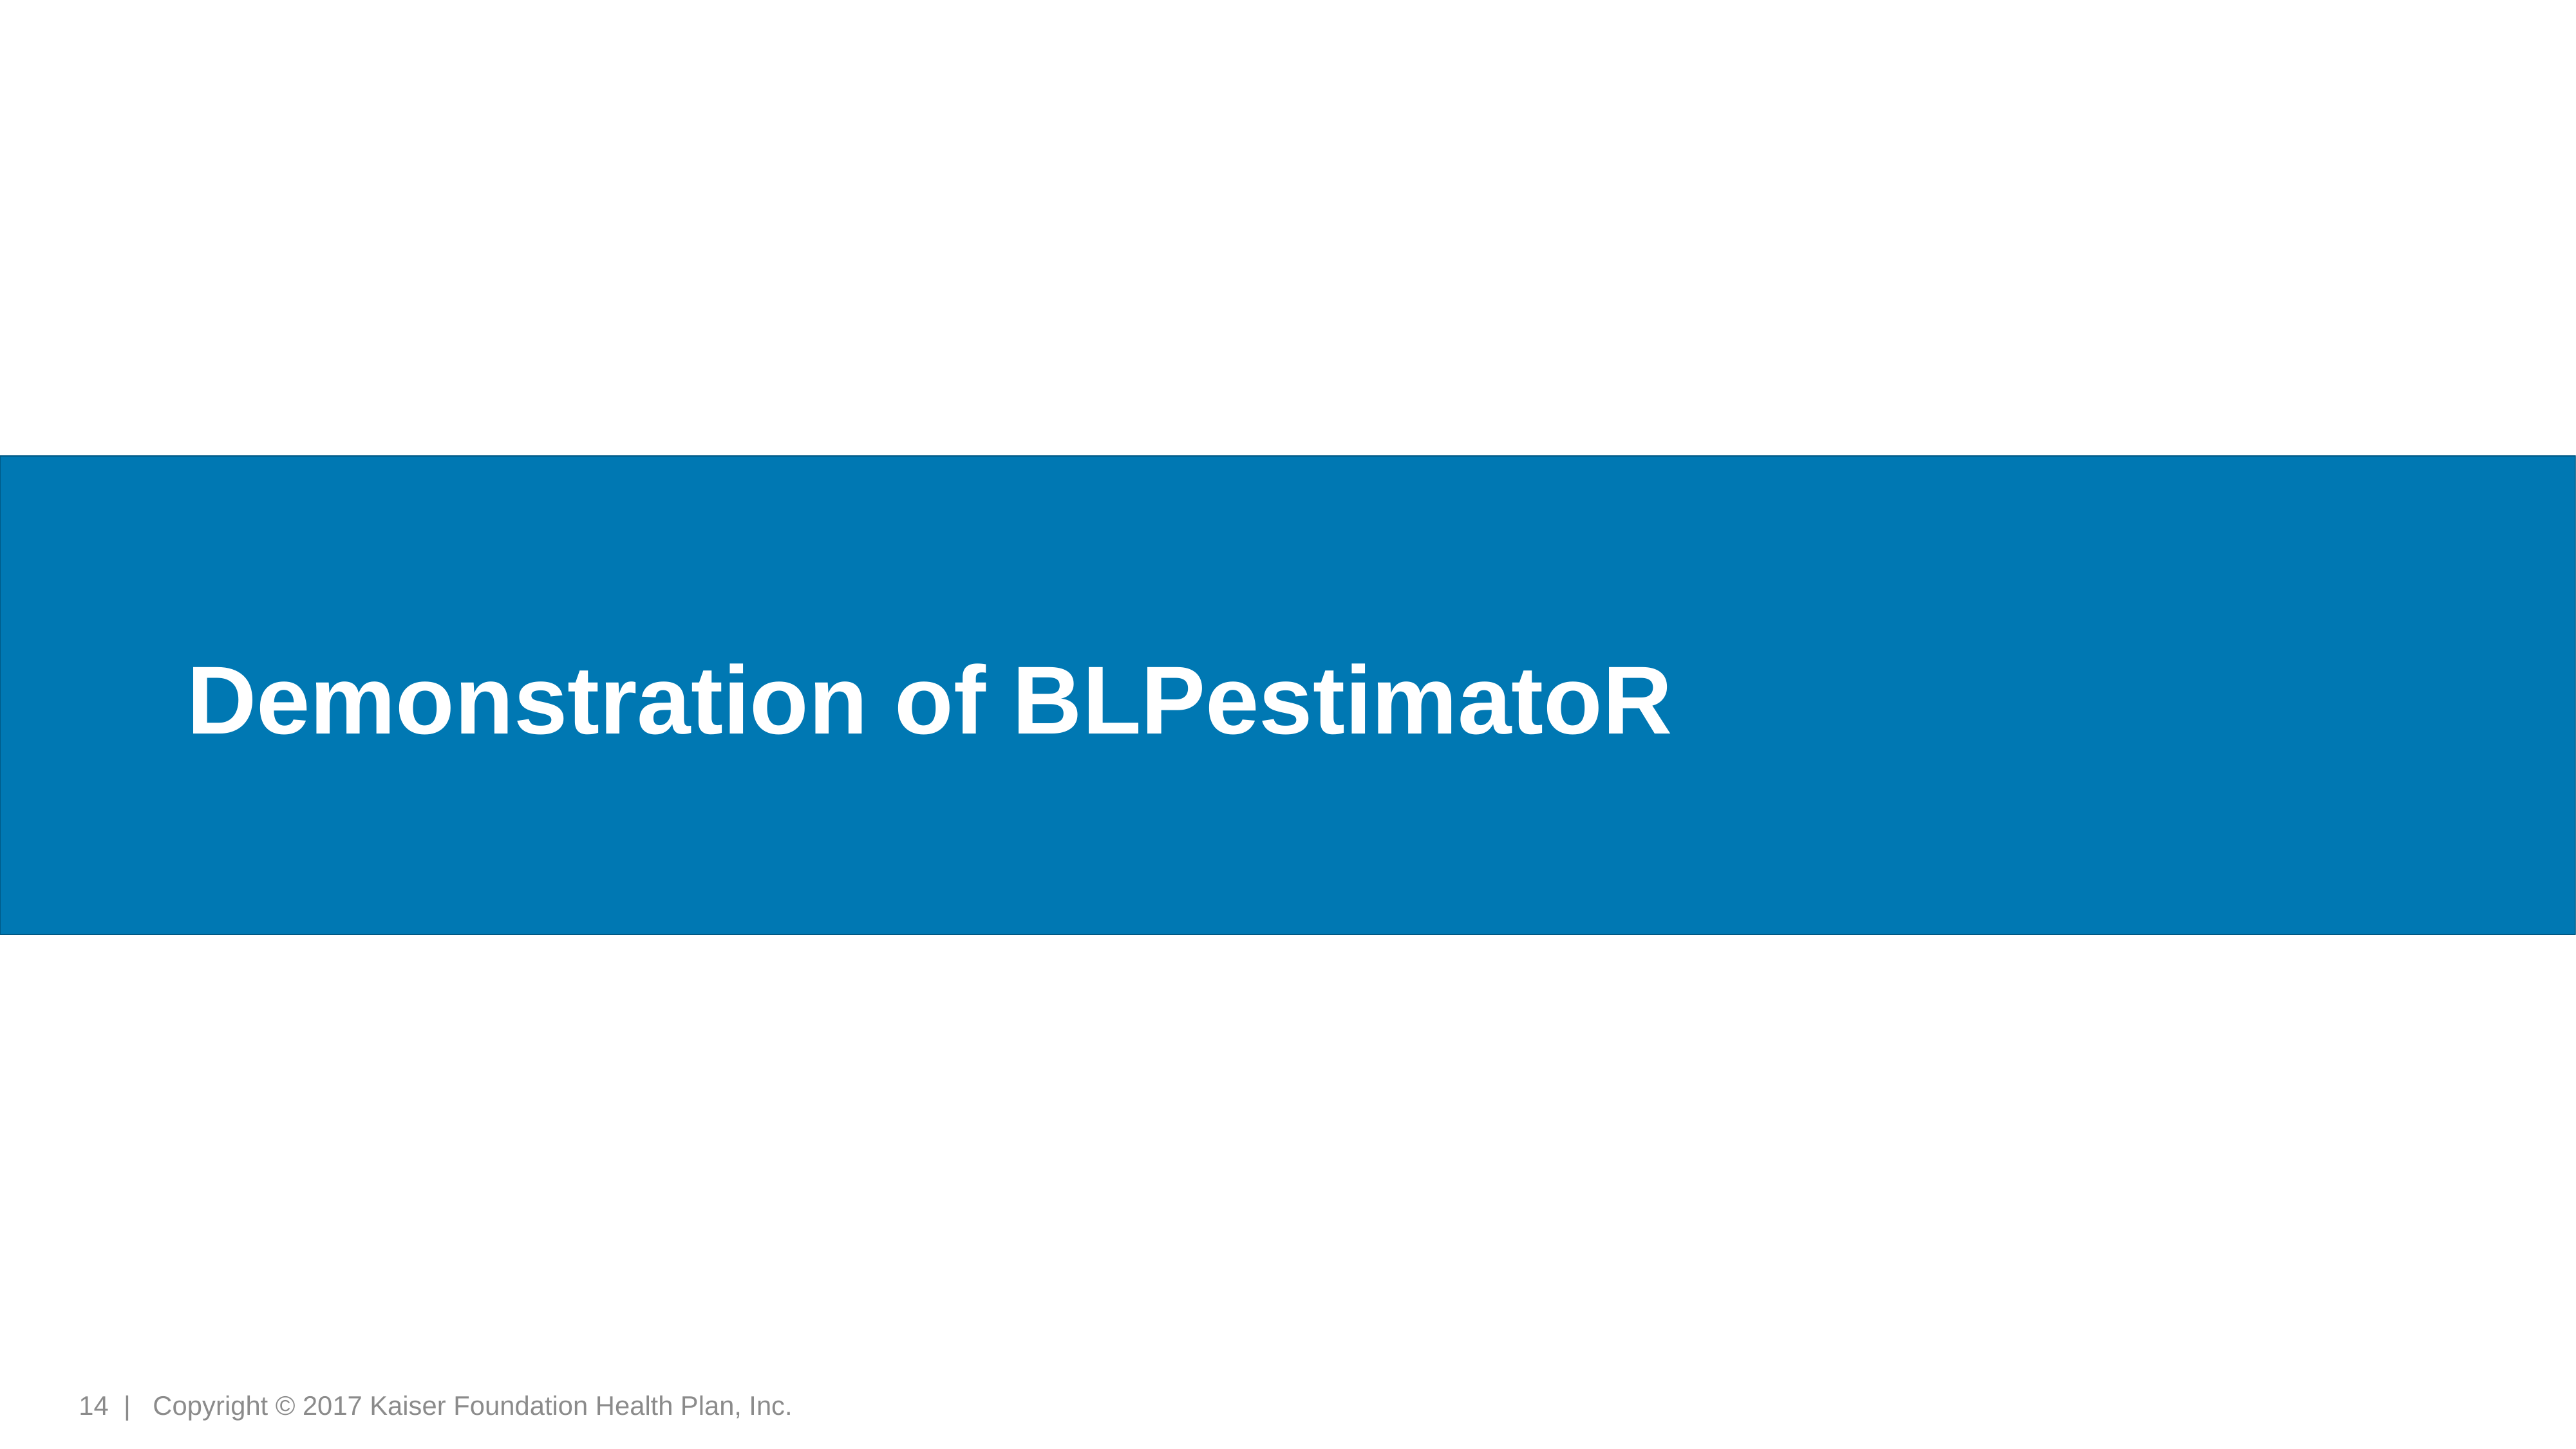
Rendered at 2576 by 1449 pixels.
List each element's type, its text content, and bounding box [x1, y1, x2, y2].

slide_number 14 | Copyright © 2017 Kaiser Foundation Health Plan, Inc. [69, 1348, 1785, 1426]
title Demonstration of BLPestimatoR [177, 619, 2011, 772]
